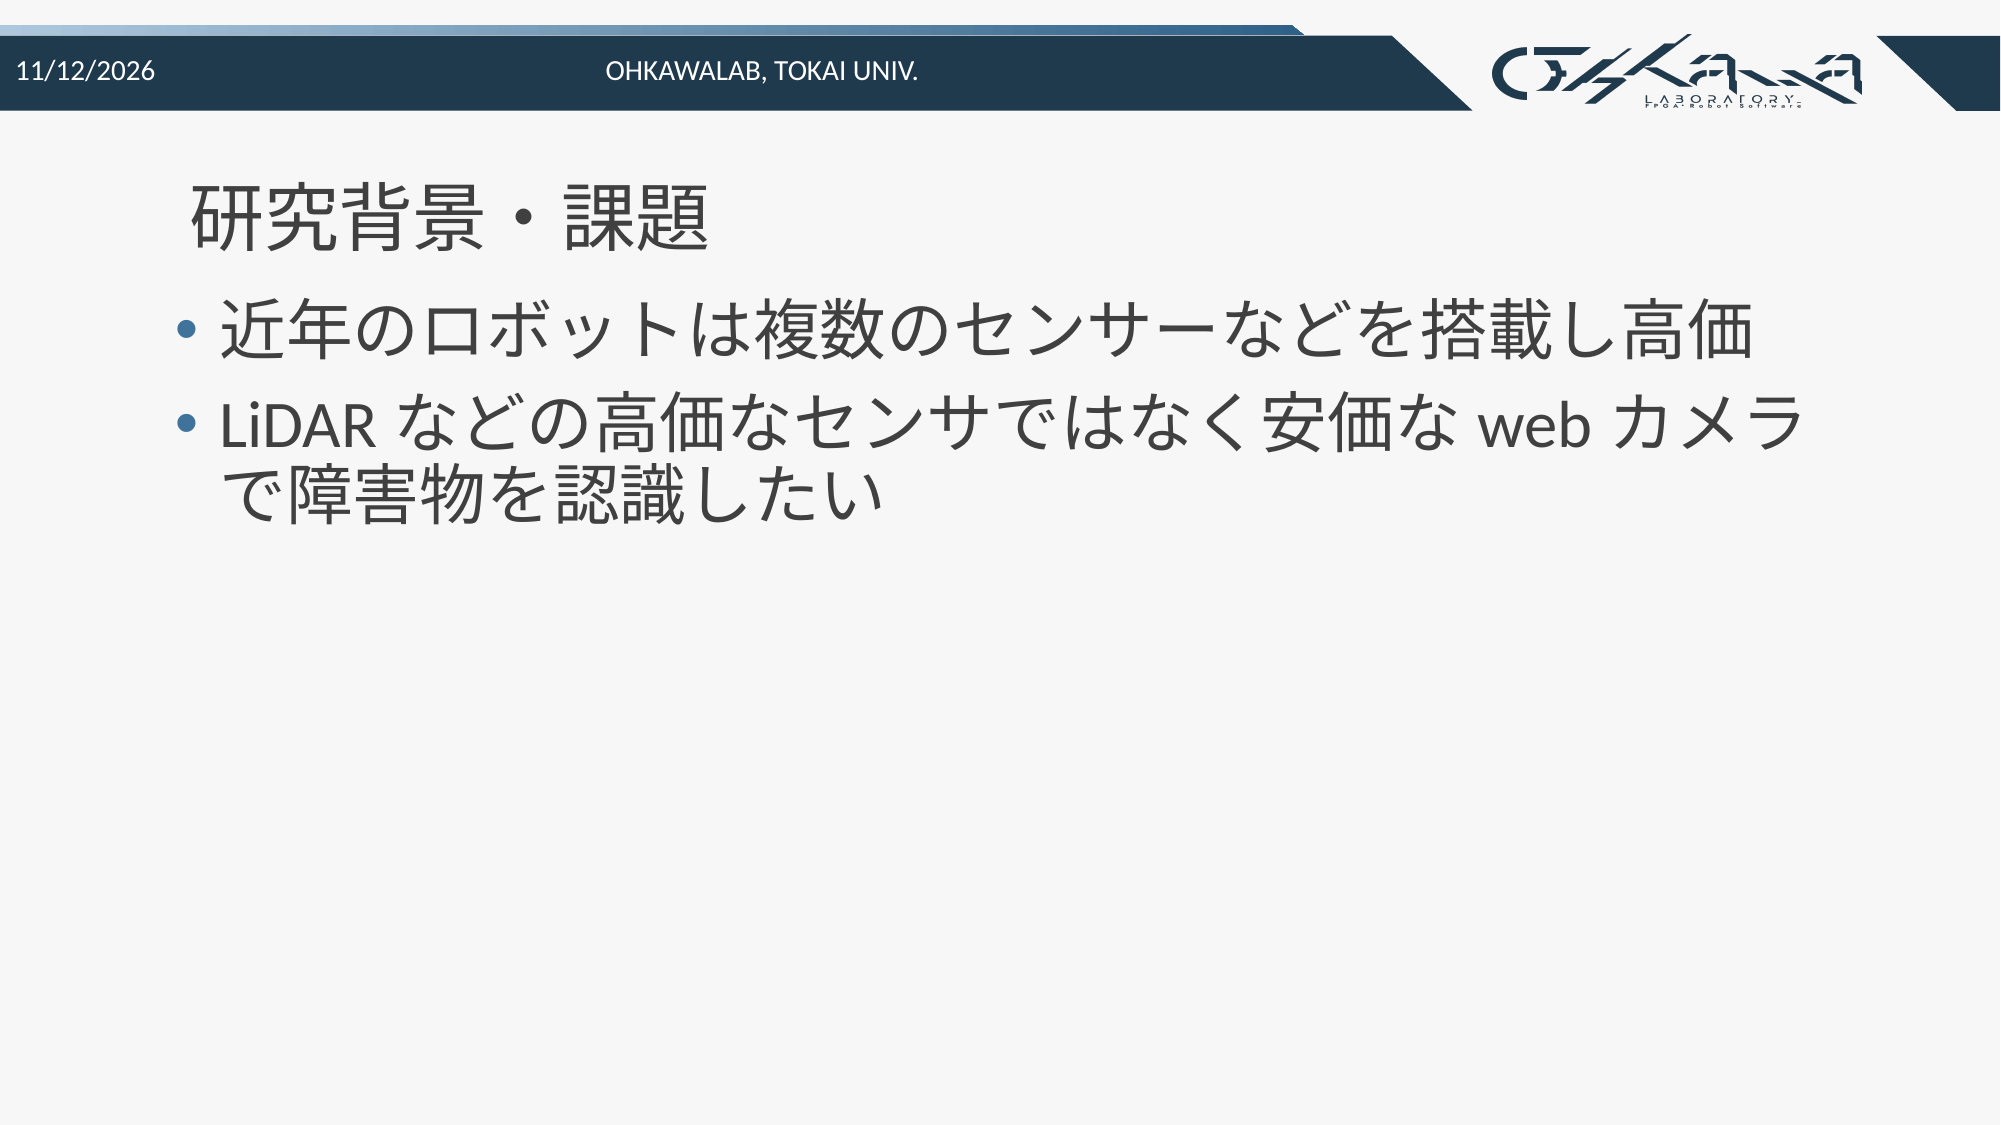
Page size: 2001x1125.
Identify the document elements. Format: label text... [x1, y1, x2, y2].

title 研究背景・課題 [174, 131, 1825, 269]
list 近年のロボットは複数のセンサーなどを搭載し高価 LiDARなどの高価なセンサではなく安価なwebカメラで障害物を認識したい [174, 289, 1825, 1095]
picture [1492, 34, 1862, 109]
footer Ohkawalab, Tokai Univ. [323, 39, 1203, 100]
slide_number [0, 39, 323, 100]
